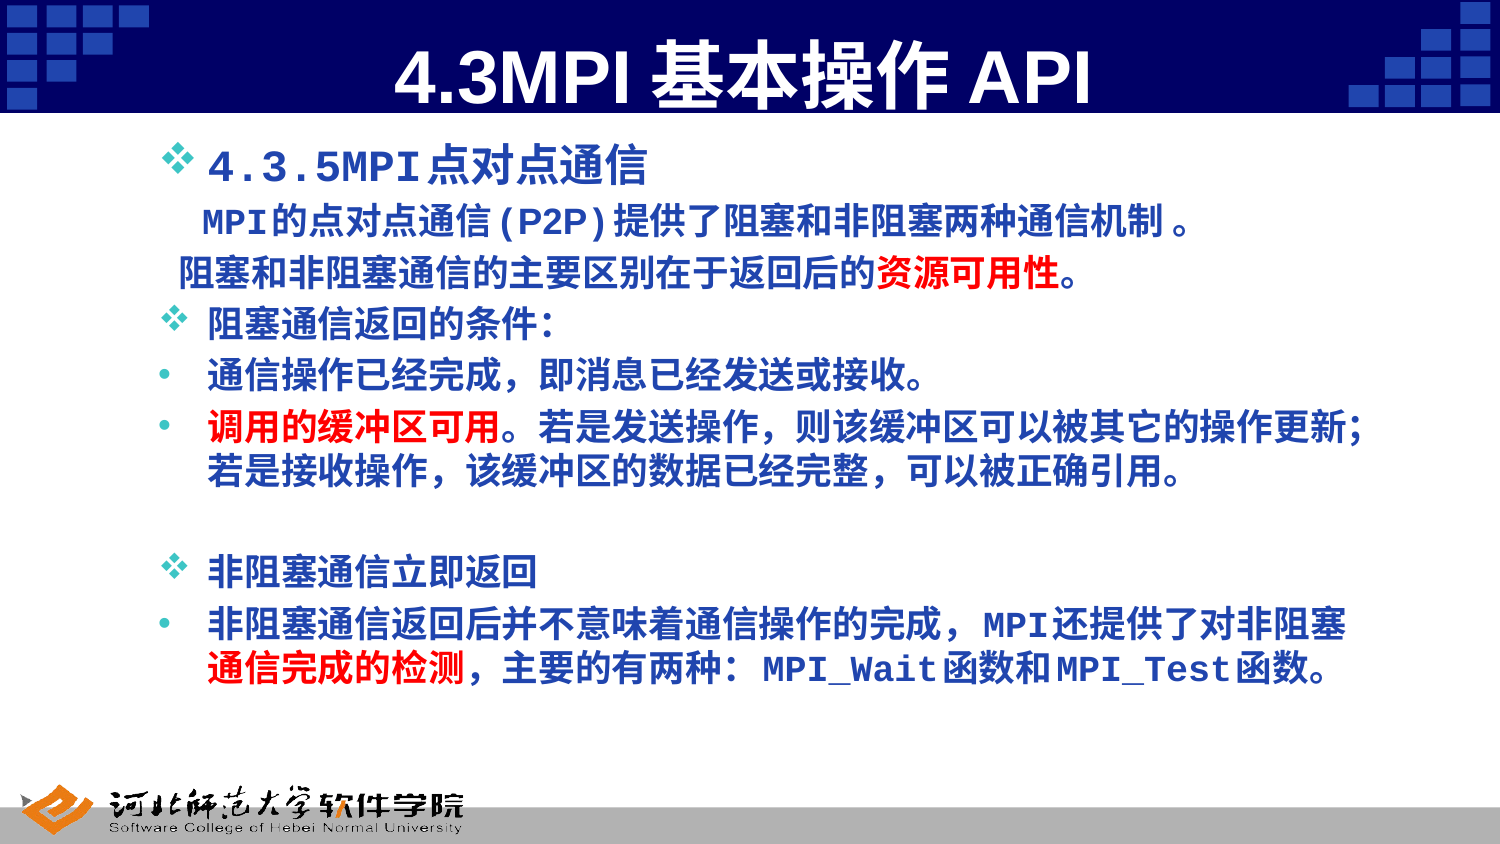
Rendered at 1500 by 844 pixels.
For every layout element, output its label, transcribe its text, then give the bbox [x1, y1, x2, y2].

list 4.3.5MPI点对点通信 MPI的点对点通信(P2P)提供了阻塞和非阻塞两种通信机制 。 阻塞和非阻塞通信的主要区别在于返回后的资源可用性。 阻塞通信返回的条件： 通信操作已经完成，即消息已经发送或接收。 调用的缓冲区可用。若是发送操作，则该缓冲区可以被其它的操作更新；若是接收操作，该缓冲区的数据已经完整，可以被正确引用。 非阻塞通信立即返回 非阻塞通信返回后并不意味着通信操作的完成，MPI还提供了对非阻塞通信完成的检测，主要的有两种：MPI_Wait函数和MPI_Test函数。 [143, 129, 1365, 777]
picture [0, 776, 481, 844]
title 4.3MPI基本操作API [137, 39, 1350, 109]
